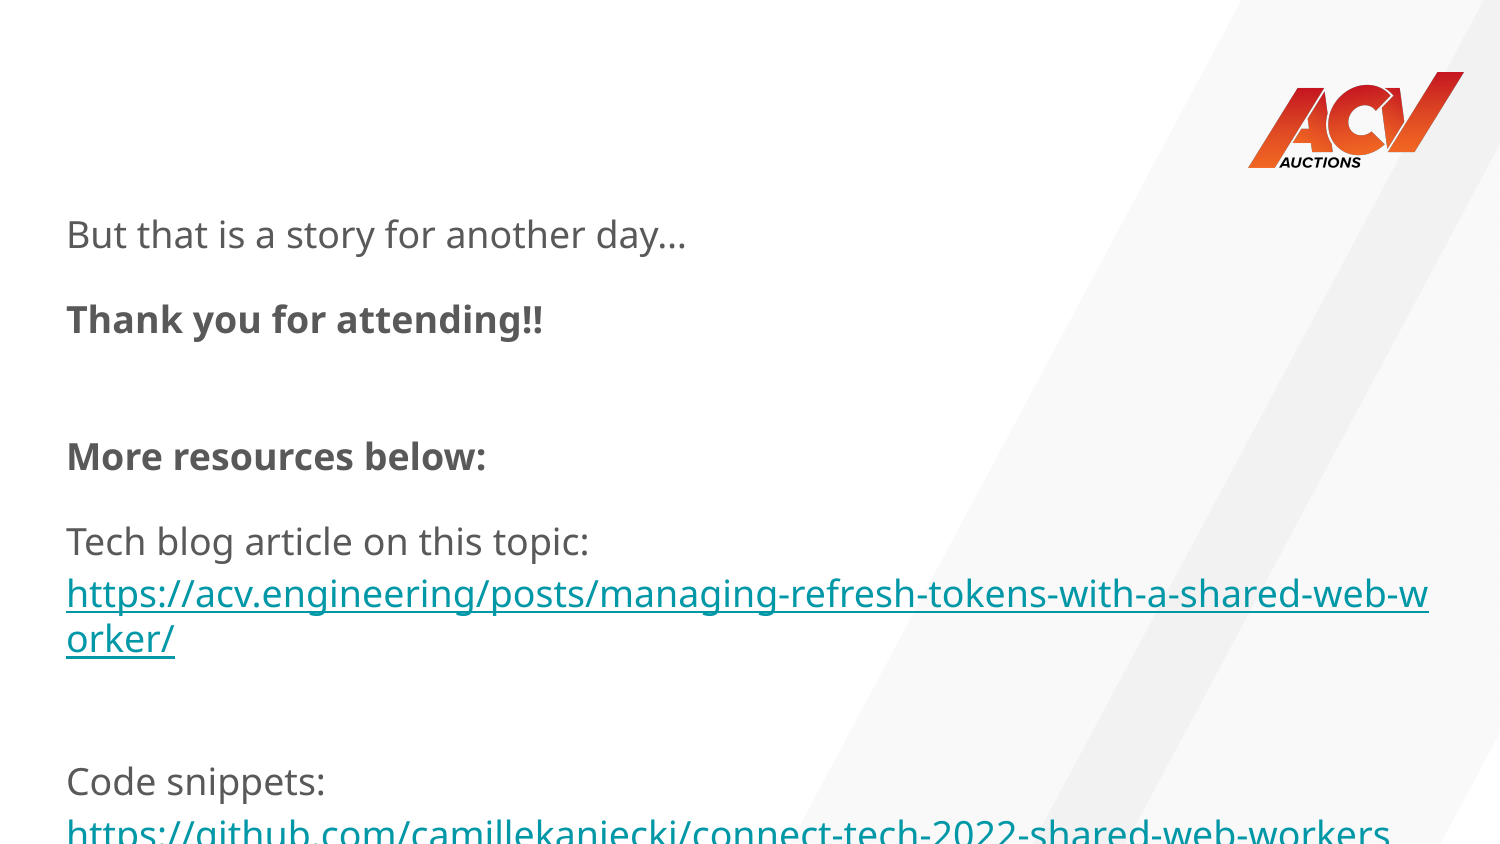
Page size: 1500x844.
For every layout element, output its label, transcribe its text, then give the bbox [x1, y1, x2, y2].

list But that is a story for another day… Thank you for attending!! More resources below: Tech blog article on this topic: https://acv.engineering/posts/managing-refresh-tokens-with-a-shared-web-worker/ Code snippets: https://github.com/camillekaniecki/connect-tech-2022-shared-web-workers [51, 189, 1449, 750]
picture [784, 0, 1500, 844]
